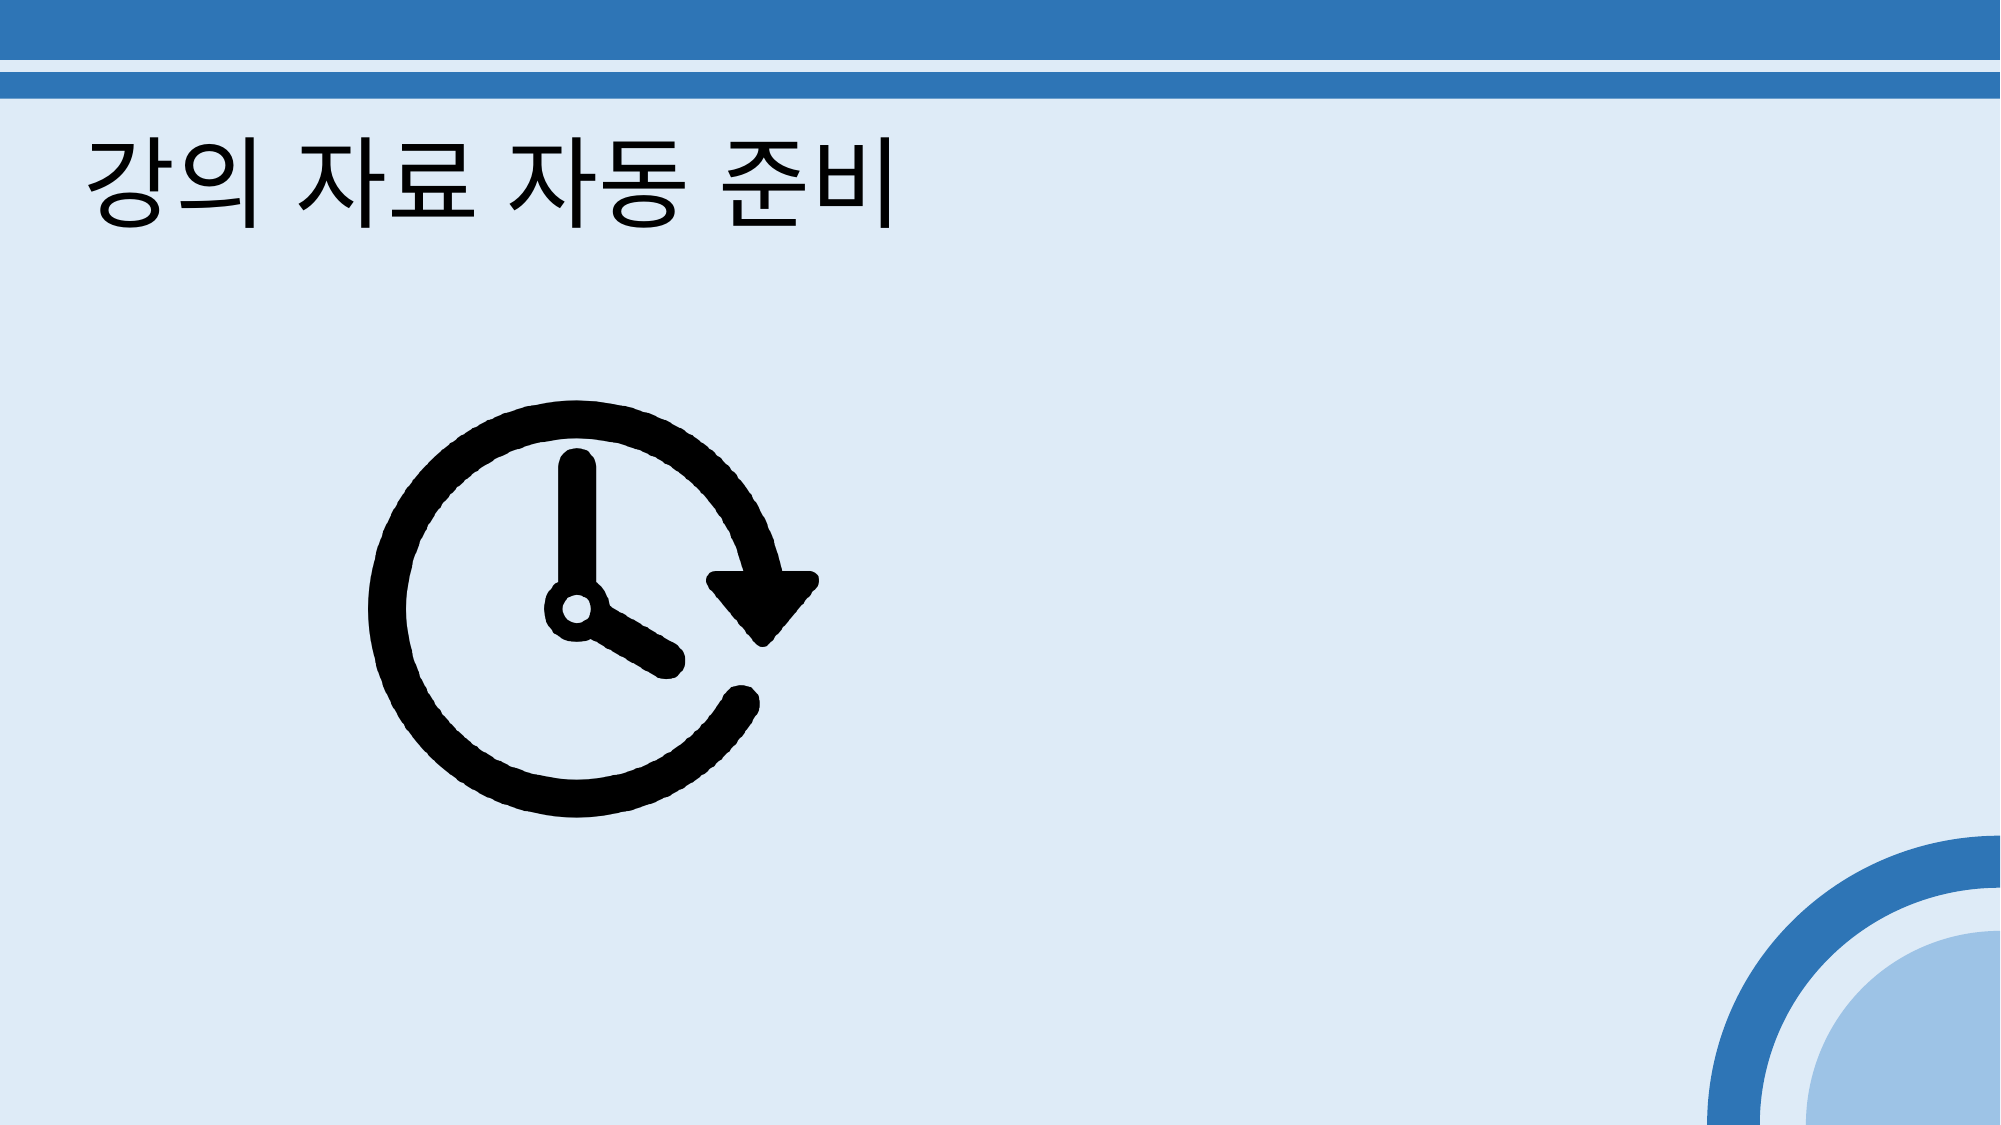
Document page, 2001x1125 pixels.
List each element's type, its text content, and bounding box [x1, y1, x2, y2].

picture [368, 383, 819, 834]
text_box 강의 자료 자동 준비 [68, 127, 1569, 303]
